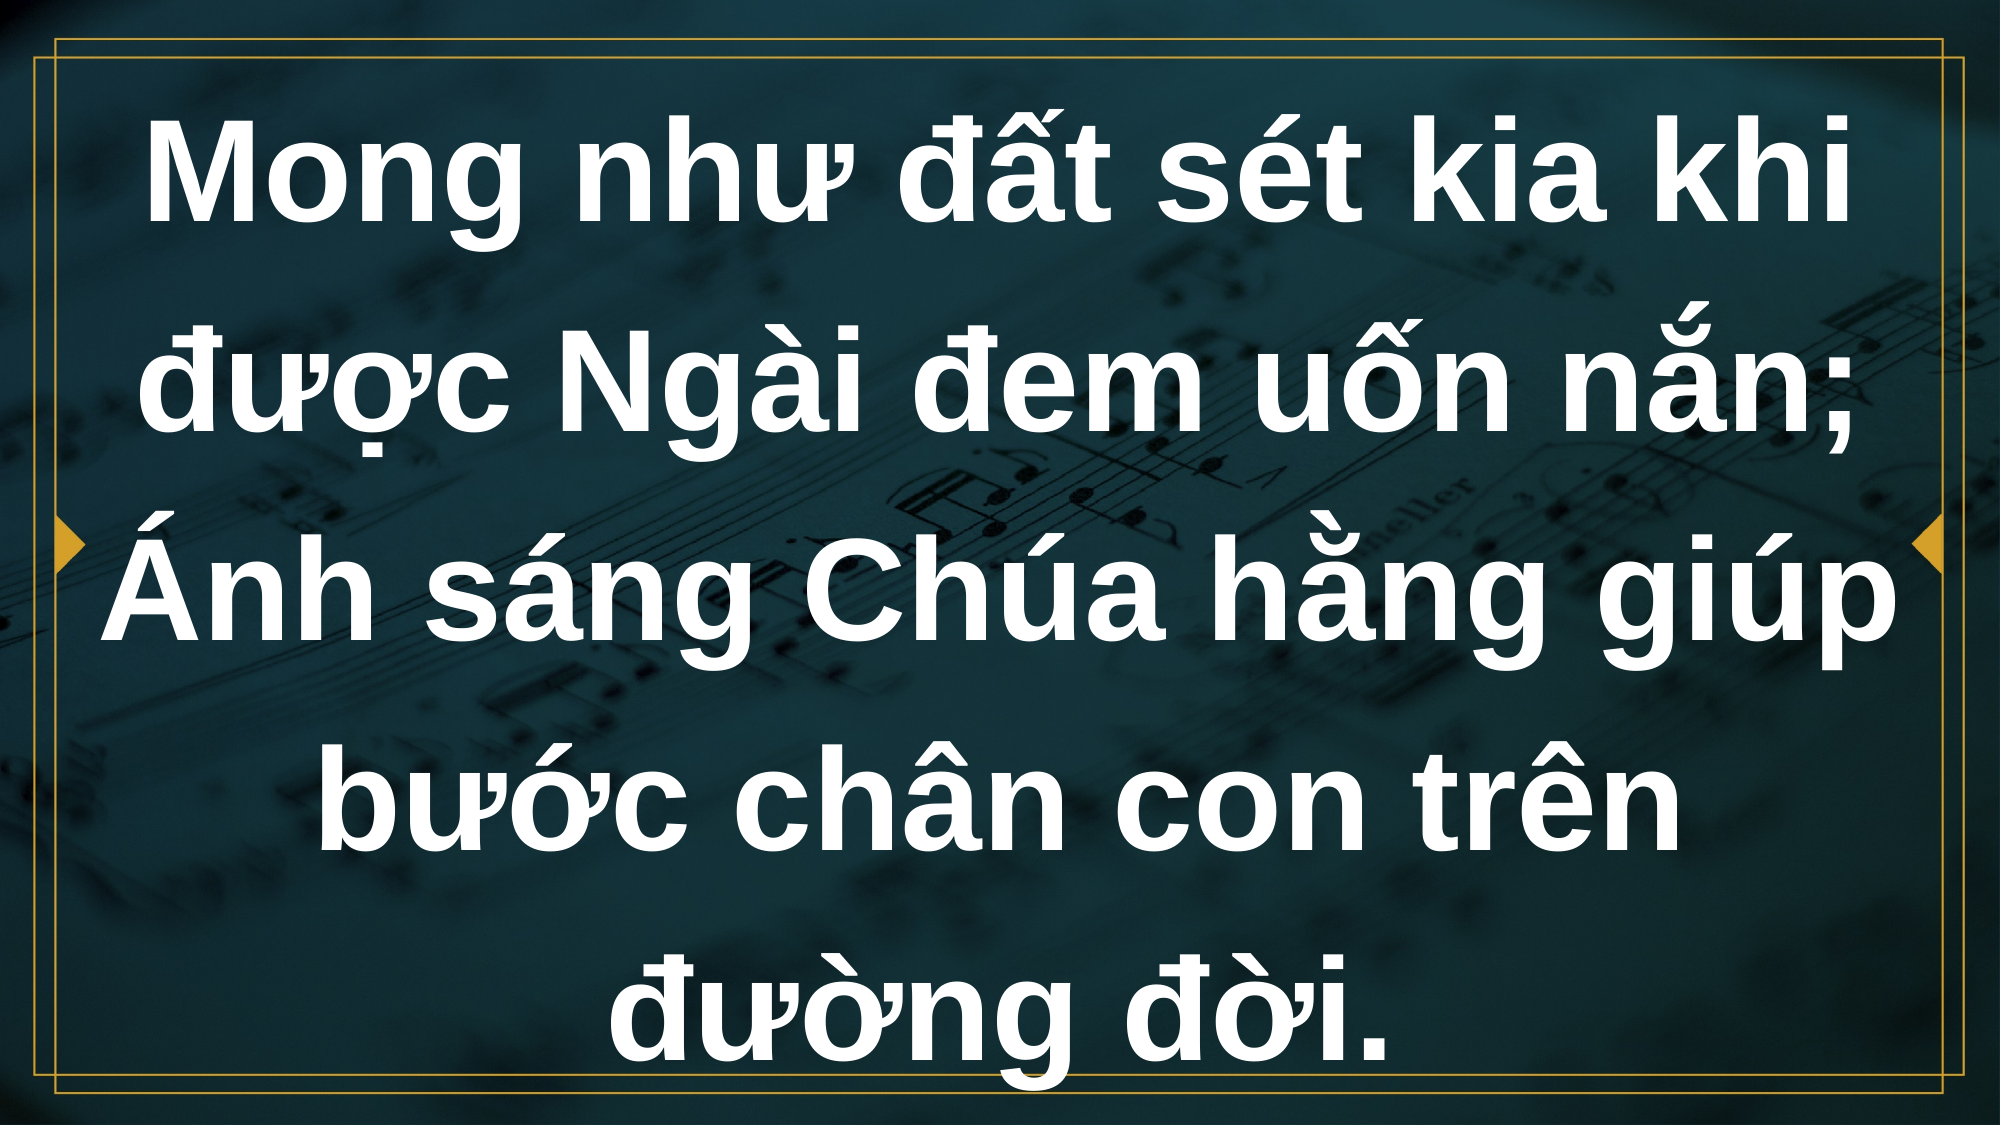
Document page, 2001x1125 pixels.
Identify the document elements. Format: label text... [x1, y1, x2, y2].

title Mong như đất sét kia khi được Ngài đem uốn nắn; Ánh sáng Chúa hằng giúp bước chân con trên đường đời. [55, 53, 1945, 1077]
picture [0, 0, 2000, 1125]
